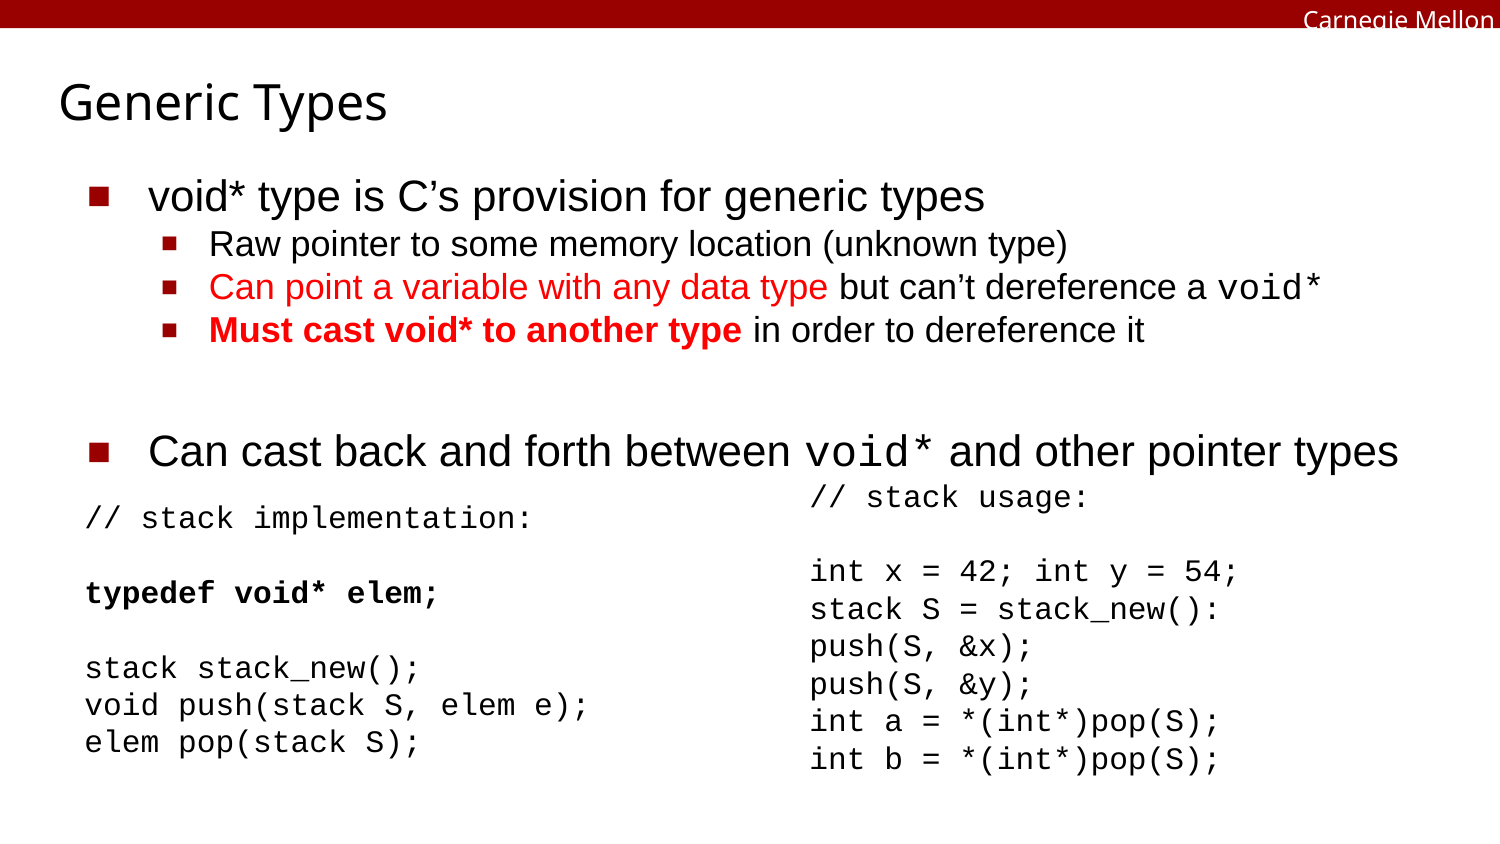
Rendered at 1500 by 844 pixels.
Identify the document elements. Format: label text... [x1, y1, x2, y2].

text_box // stack usage: int x = 42; int y = 54; stack S = stack_new(): push(S, &x); push(S, &y); int a = *(int*)pop(S); int b = *(int*)pop(S); [809, 475, 1344, 813]
list void* type is C’s provision for generic types Raw pointer to some memory location (unknown type) Can point a variable with any data type but can’t dereference a void* Must cast void* to another type in order to dereference it Can cast back and forth between void* and other pointer types [64, 167, 1416, 514]
text_box // stack implementation: typedef void* elem; stack stack_new(); void push(stack S, elem e); elem pop(stack S); [84, 497, 619, 760]
title Generic Types [58, 53, 1305, 148]
